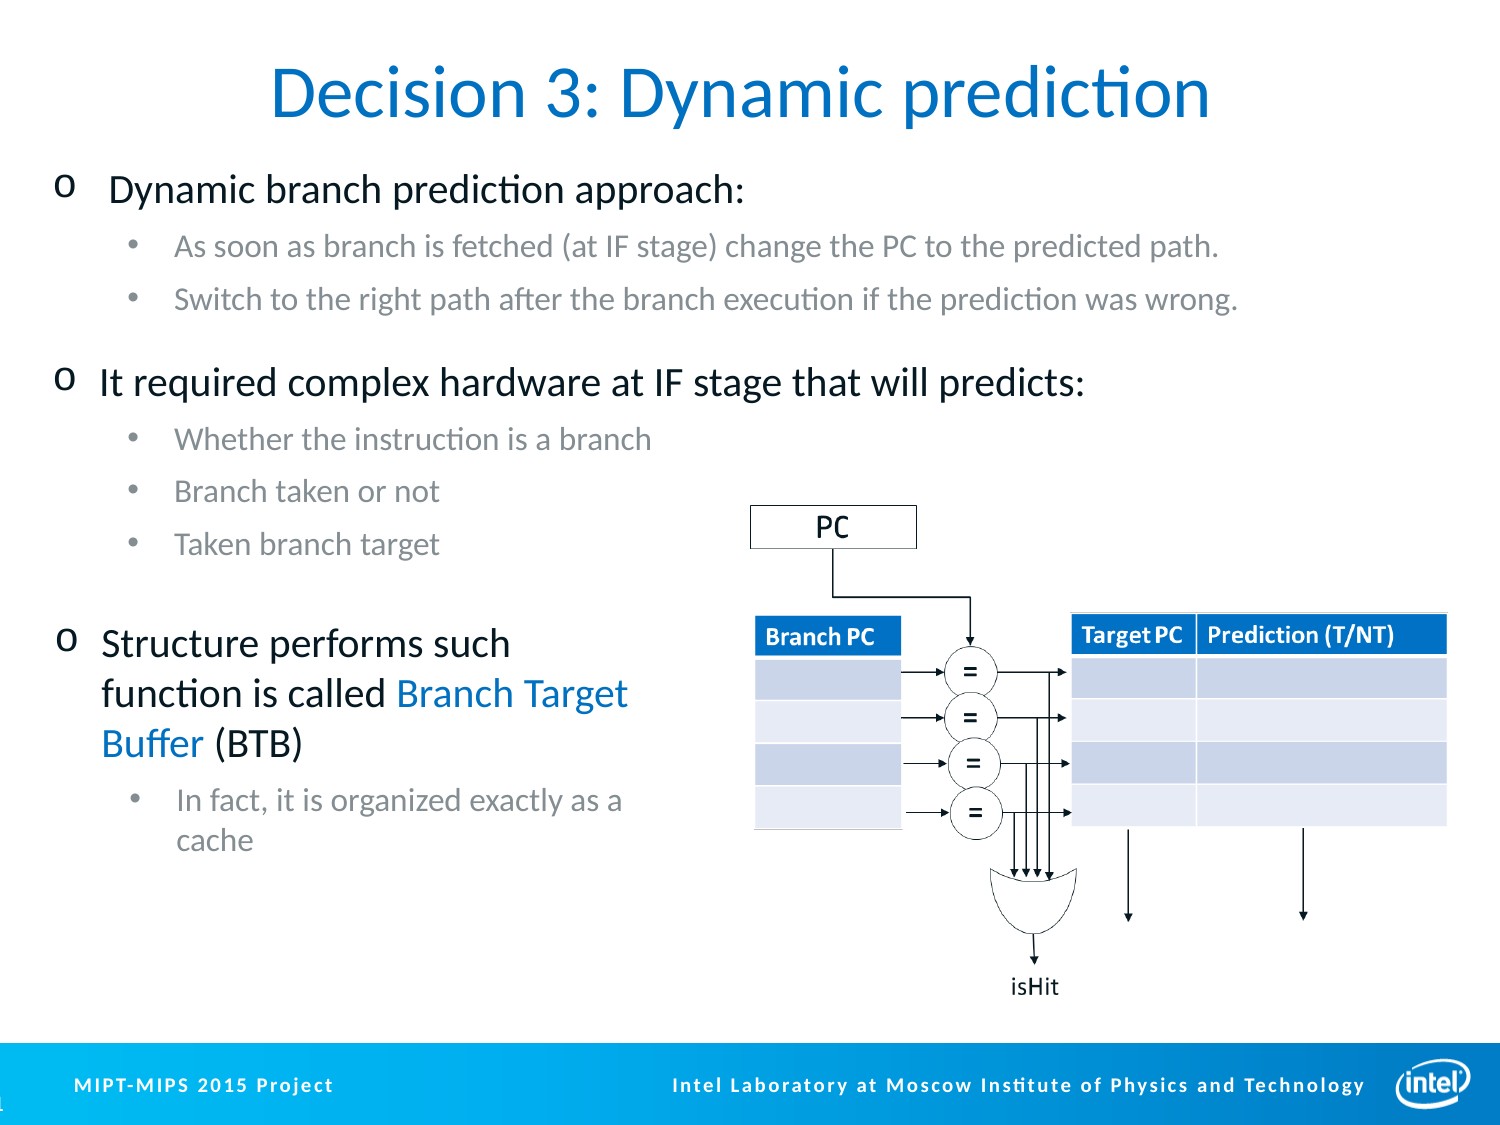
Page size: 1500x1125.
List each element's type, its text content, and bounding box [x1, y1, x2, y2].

text_box Dynamic branch prediction approach: As soon as branch is fetched (at IF stage) change the PC to the predicted path. Switch to the right path after the branch execution if the prediction was wrong. It required complex hardware at IF stage that will predicts: Whether the instruction is a branch Branch taken or not Taken branch target [37, 154, 1488, 570]
text_box Decision 3: Dynamic prediction [112, 24, 1388, 150]
picture [1307, 1090, 1314, 1125]
picture [1324, 1043, 1500, 1125]
picture [1245, 1081, 1252, 1125]
picture [1307, 1043, 1314, 1084]
picture [1289, 1043, 1296, 1125]
picture [749, 499, 1451, 1018]
picture [1245, 1043, 1252, 1078]
text_box Structure performs such function is called Branch Target Buffer (BTB) In fact, it is organized exactly as a cache [39, 607, 675, 866]
